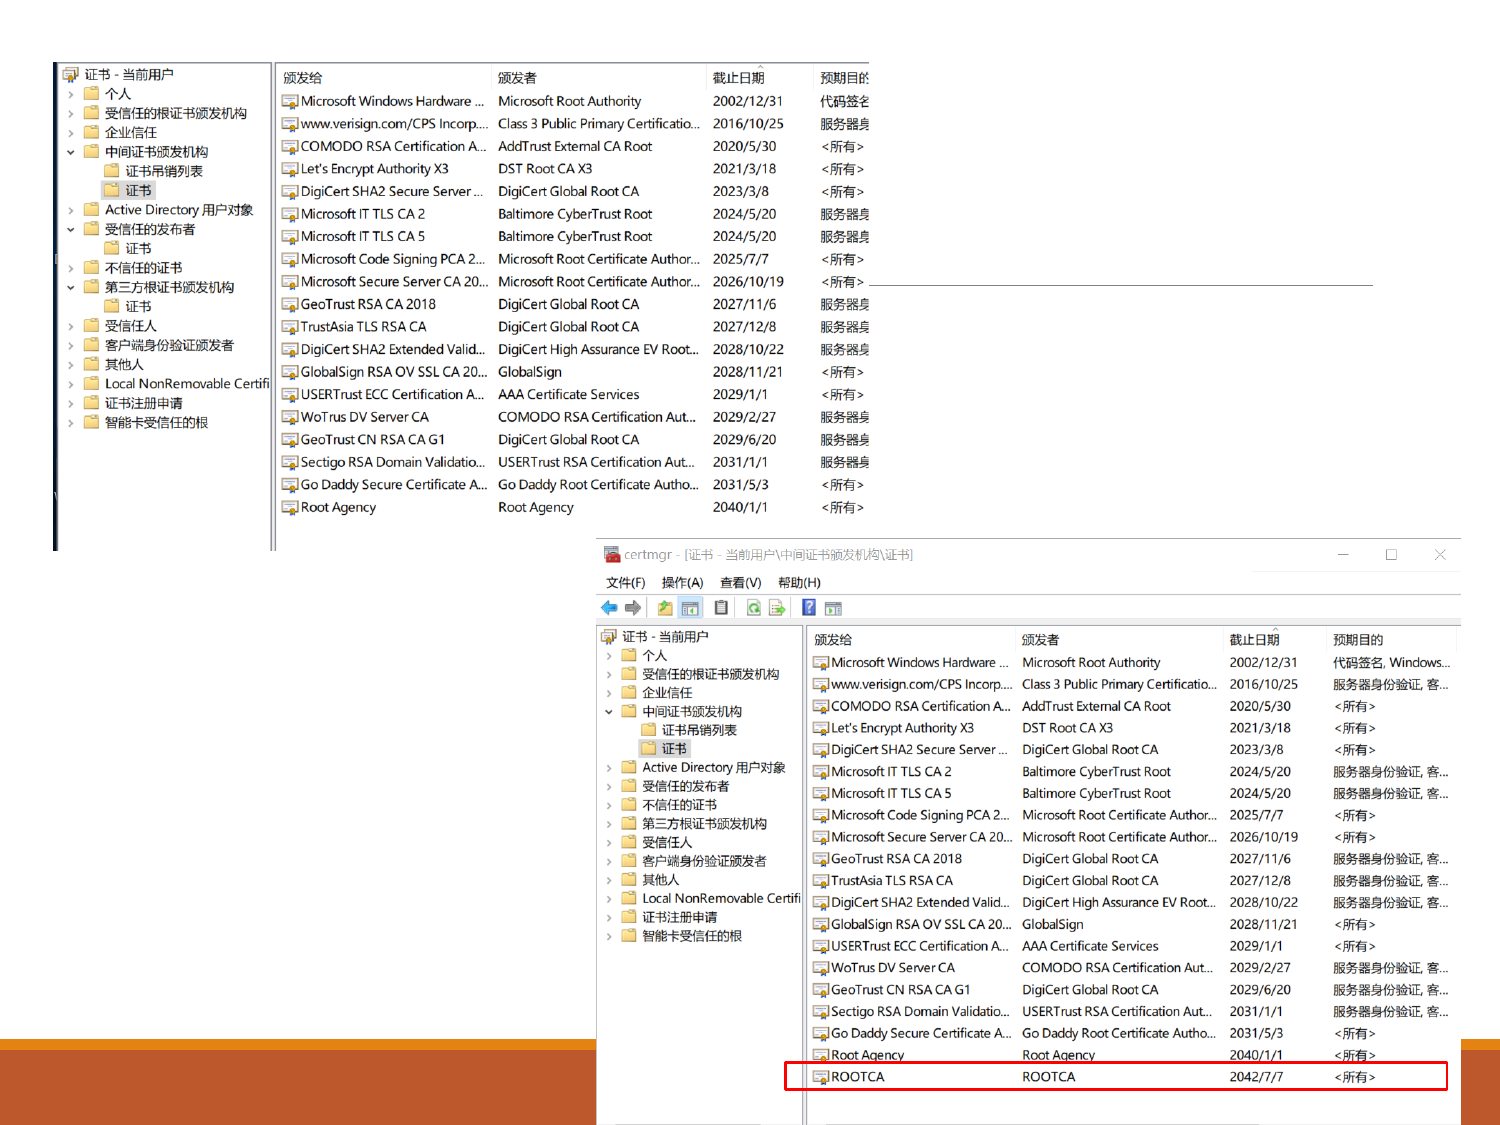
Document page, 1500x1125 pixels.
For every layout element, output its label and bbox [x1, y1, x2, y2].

list [52, 61, 869, 552]
picture [595, 538, 1461, 1125]
